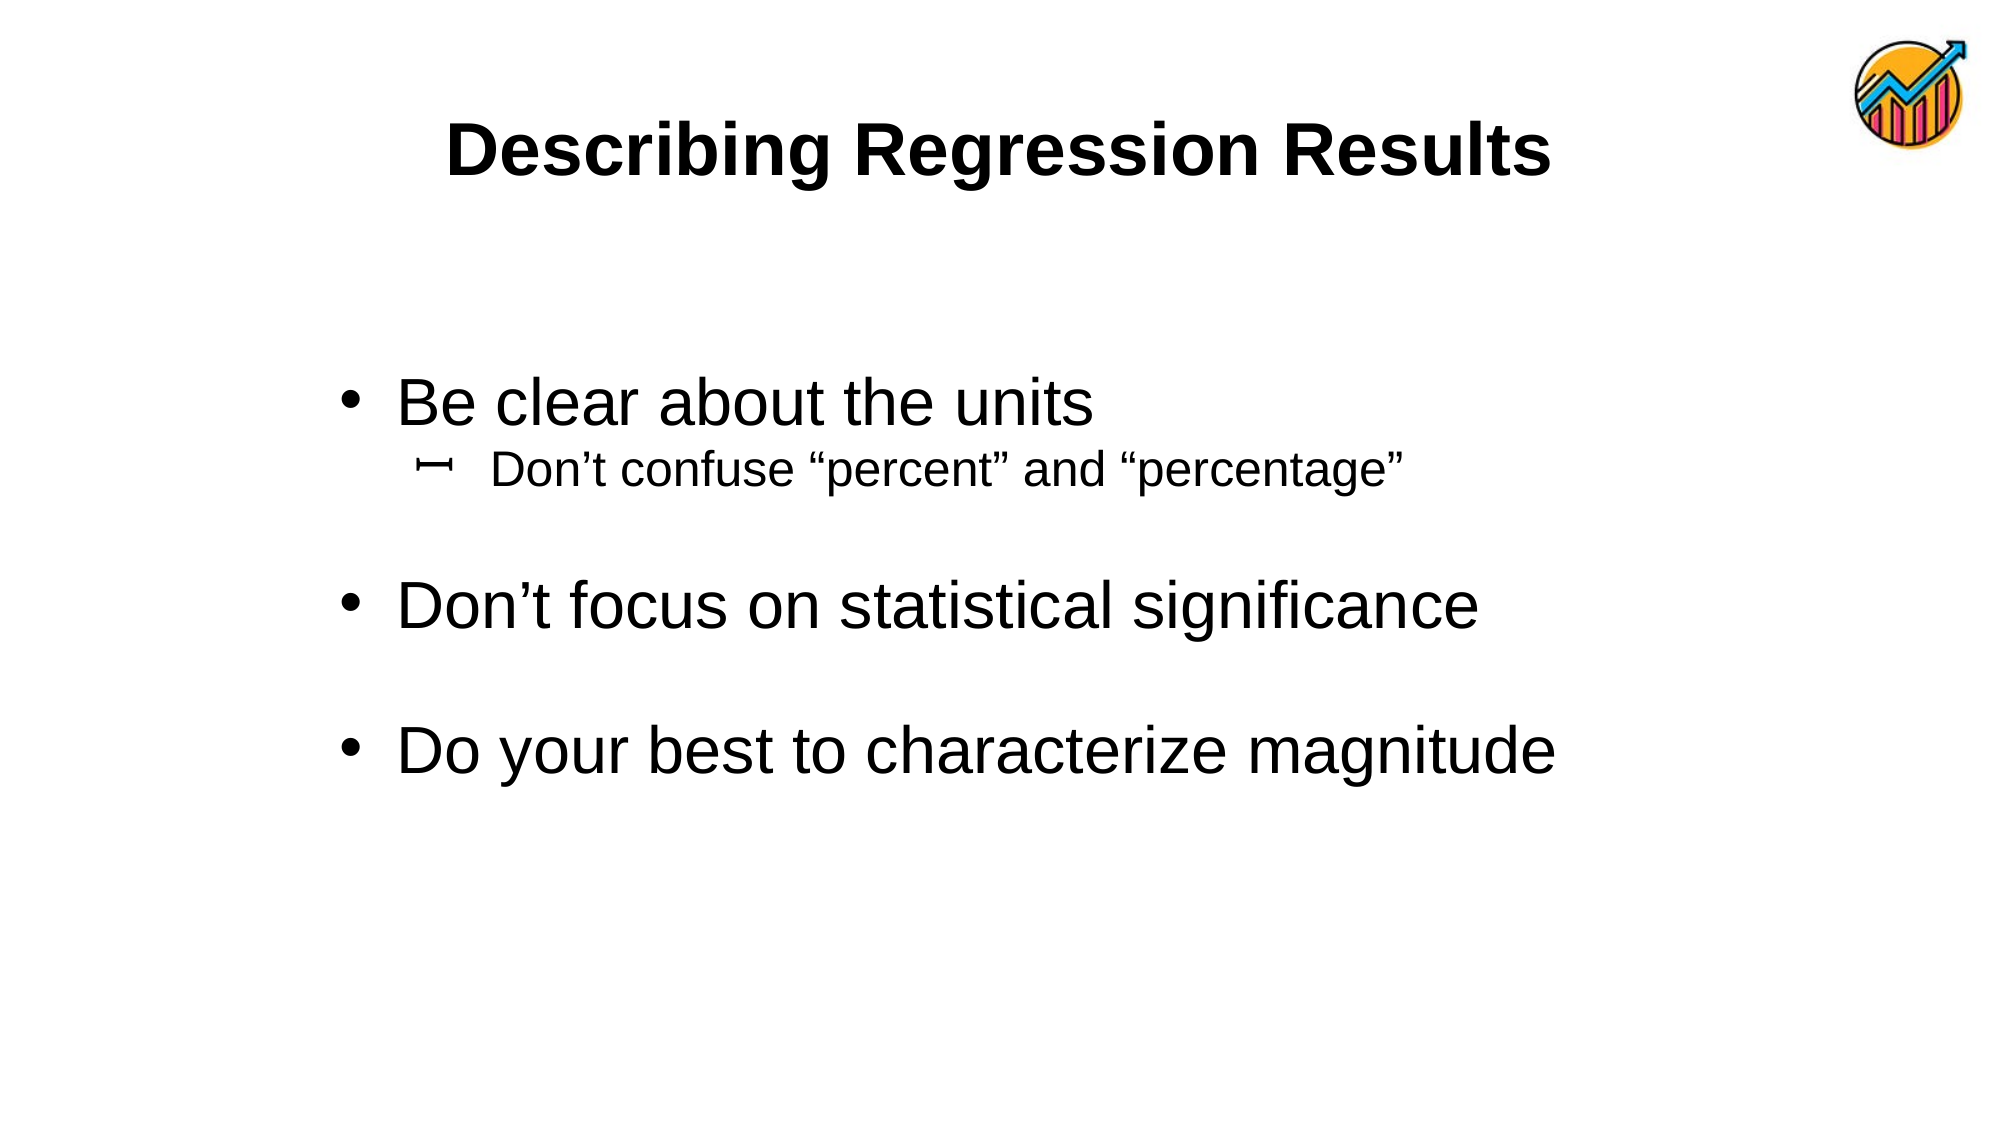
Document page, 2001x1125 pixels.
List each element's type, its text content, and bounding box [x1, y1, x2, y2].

text_box Describing Regression Results [324, 110, 1675, 198]
picture [1820, 5, 2000, 185]
text_box Be clear about the units Don’t confuse “percent” and “percentage” Don’t focus on statistical significance Do your best to characterize magnitude [324, 366, 1795, 1125]
